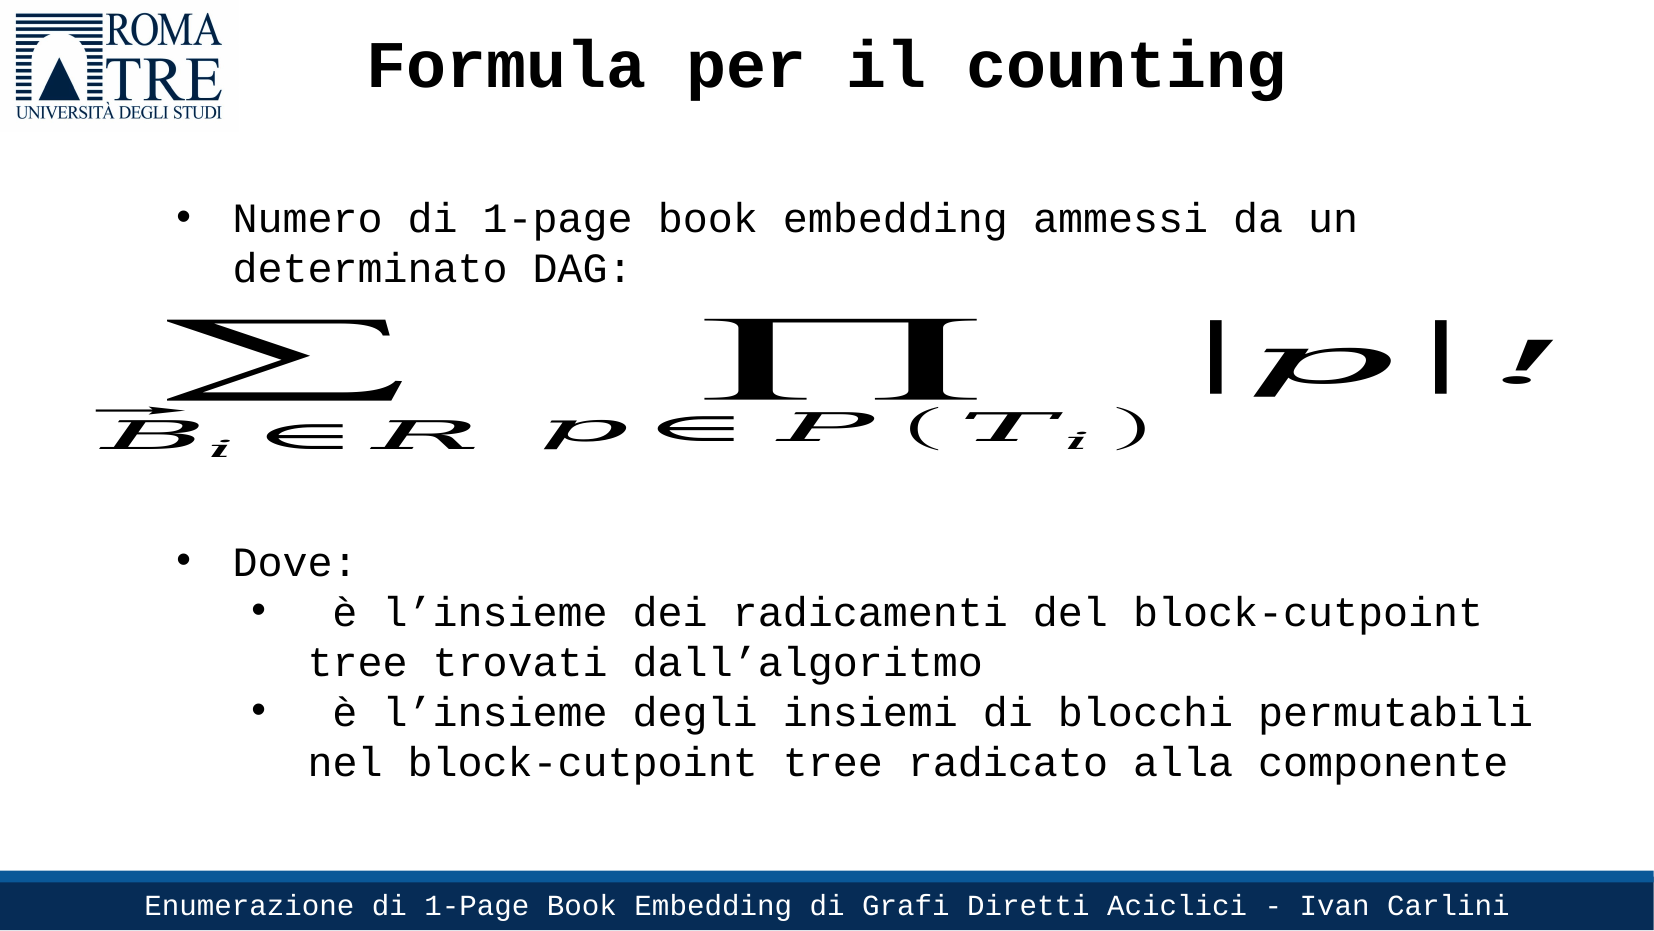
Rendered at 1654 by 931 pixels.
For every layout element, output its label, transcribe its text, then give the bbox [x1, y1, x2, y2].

text_box [0, 869, 1654, 885]
text_box Numero di 1-page book embedding ammessi da un determinato DAG: [86, 183, 1568, 299]
picture [0, 0, 239, 132]
title Formula per il counting [240, 0, 1654, 132]
text_box Enumerazione di 1-Page Book Embedding di Grafi Diretti Aciclici - Ivan Carlini [0, 885, 1654, 931]
